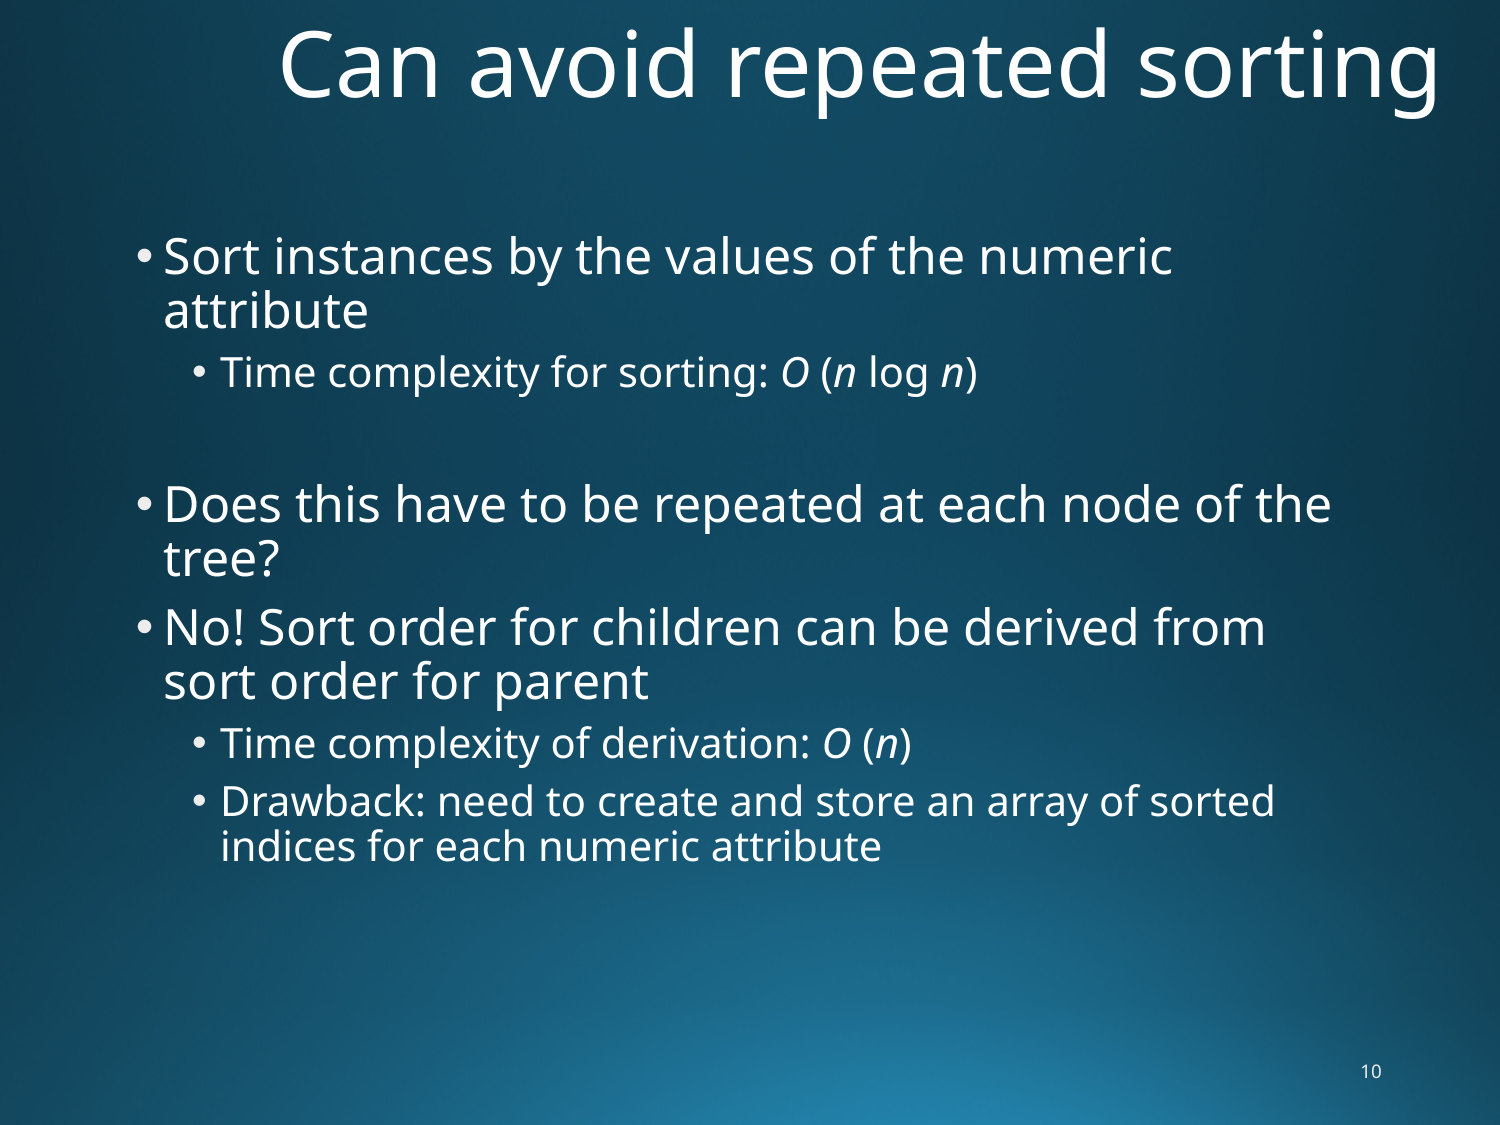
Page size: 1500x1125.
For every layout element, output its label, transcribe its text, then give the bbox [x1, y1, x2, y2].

picture [0, 0, 1500, 1125]
list Sort instances by the values of the numeric attribute Time complexity for sorting: O (n log n) Does this have to be repeated at each node of the tree? No! Sort order for children can be derived from sort order for parent Time complexity of derivation: O (n) Drawback: need to create and store an array of sorted indices for each numeric attribute [120, 223, 1379, 878]
slide_number 10 [1059, 1042, 1397, 1103]
title Can avoid repeated sorting [262, 0, 1500, 148]
